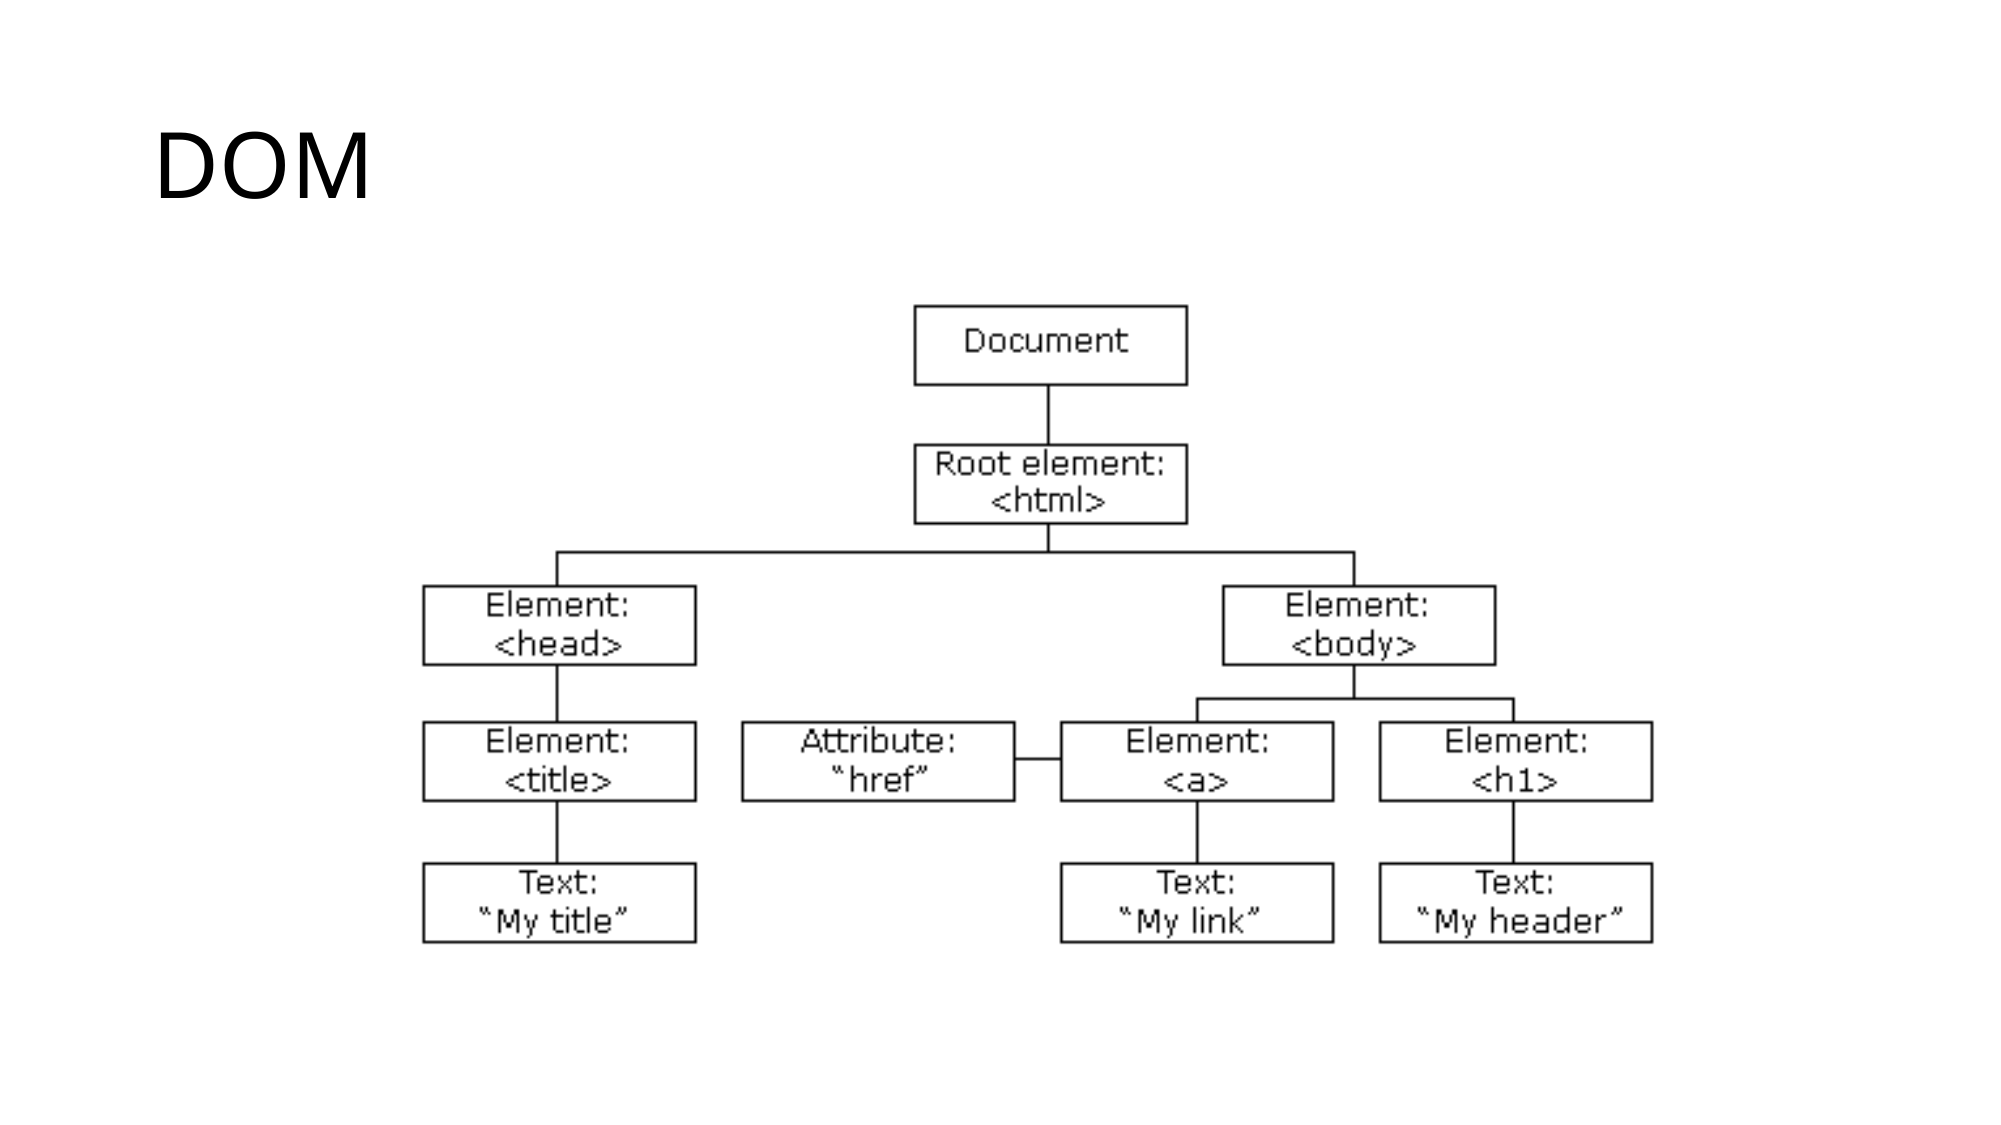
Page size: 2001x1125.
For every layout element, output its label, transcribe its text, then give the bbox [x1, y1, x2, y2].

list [404, 277, 1675, 973]
title DOM [137, 59, 1863, 278]
